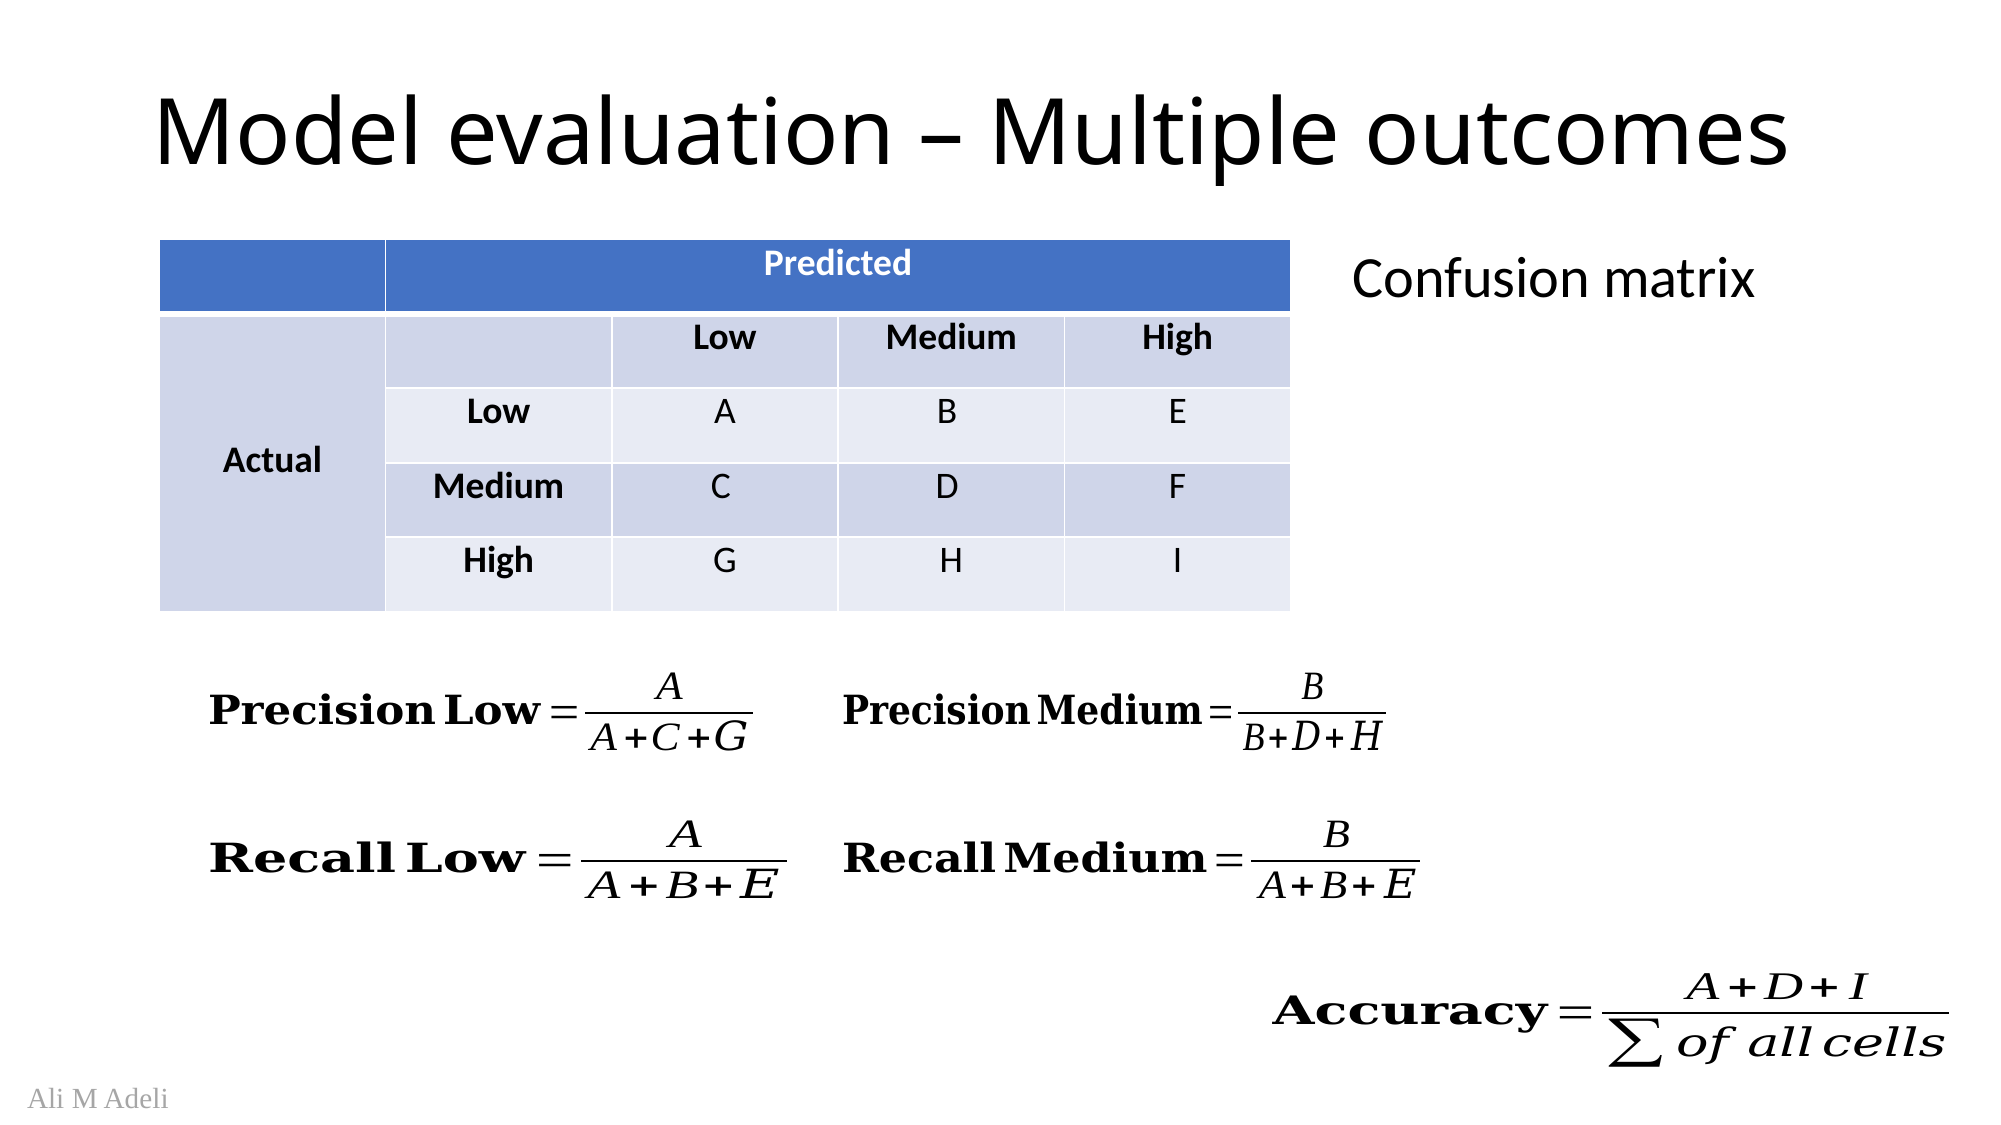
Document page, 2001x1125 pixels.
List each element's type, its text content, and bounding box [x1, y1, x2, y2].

table_cell E [1065, 389, 1290, 462]
table_cell High [386, 538, 611, 611]
table_cell Low [386, 389, 611, 462]
table_cell Actual [160, 317, 385, 611]
table_cell B [839, 389, 1064, 462]
table_cell G [613, 538, 837, 611]
table_header Predicted [386, 240, 1290, 311]
table_cell Medium [839, 317, 1064, 387]
list Confusion matrix [137, 239, 1863, 1014]
table_cell [386, 317, 611, 387]
table_cell Medium [386, 464, 611, 536]
table_cell C [613, 464, 837, 536]
table_cell High [1065, 317, 1290, 387]
table_cell H [839, 538, 1064, 611]
table_header [160, 240, 385, 311]
table_cell Low [613, 317, 837, 387]
table_cell D [839, 464, 1064, 536]
table_cell F [1065, 464, 1290, 536]
table_cell A [613, 389, 837, 462]
table_cell I [1065, 538, 1290, 611]
title Model evaluation – Multiple outcomes [137, 59, 1863, 210]
